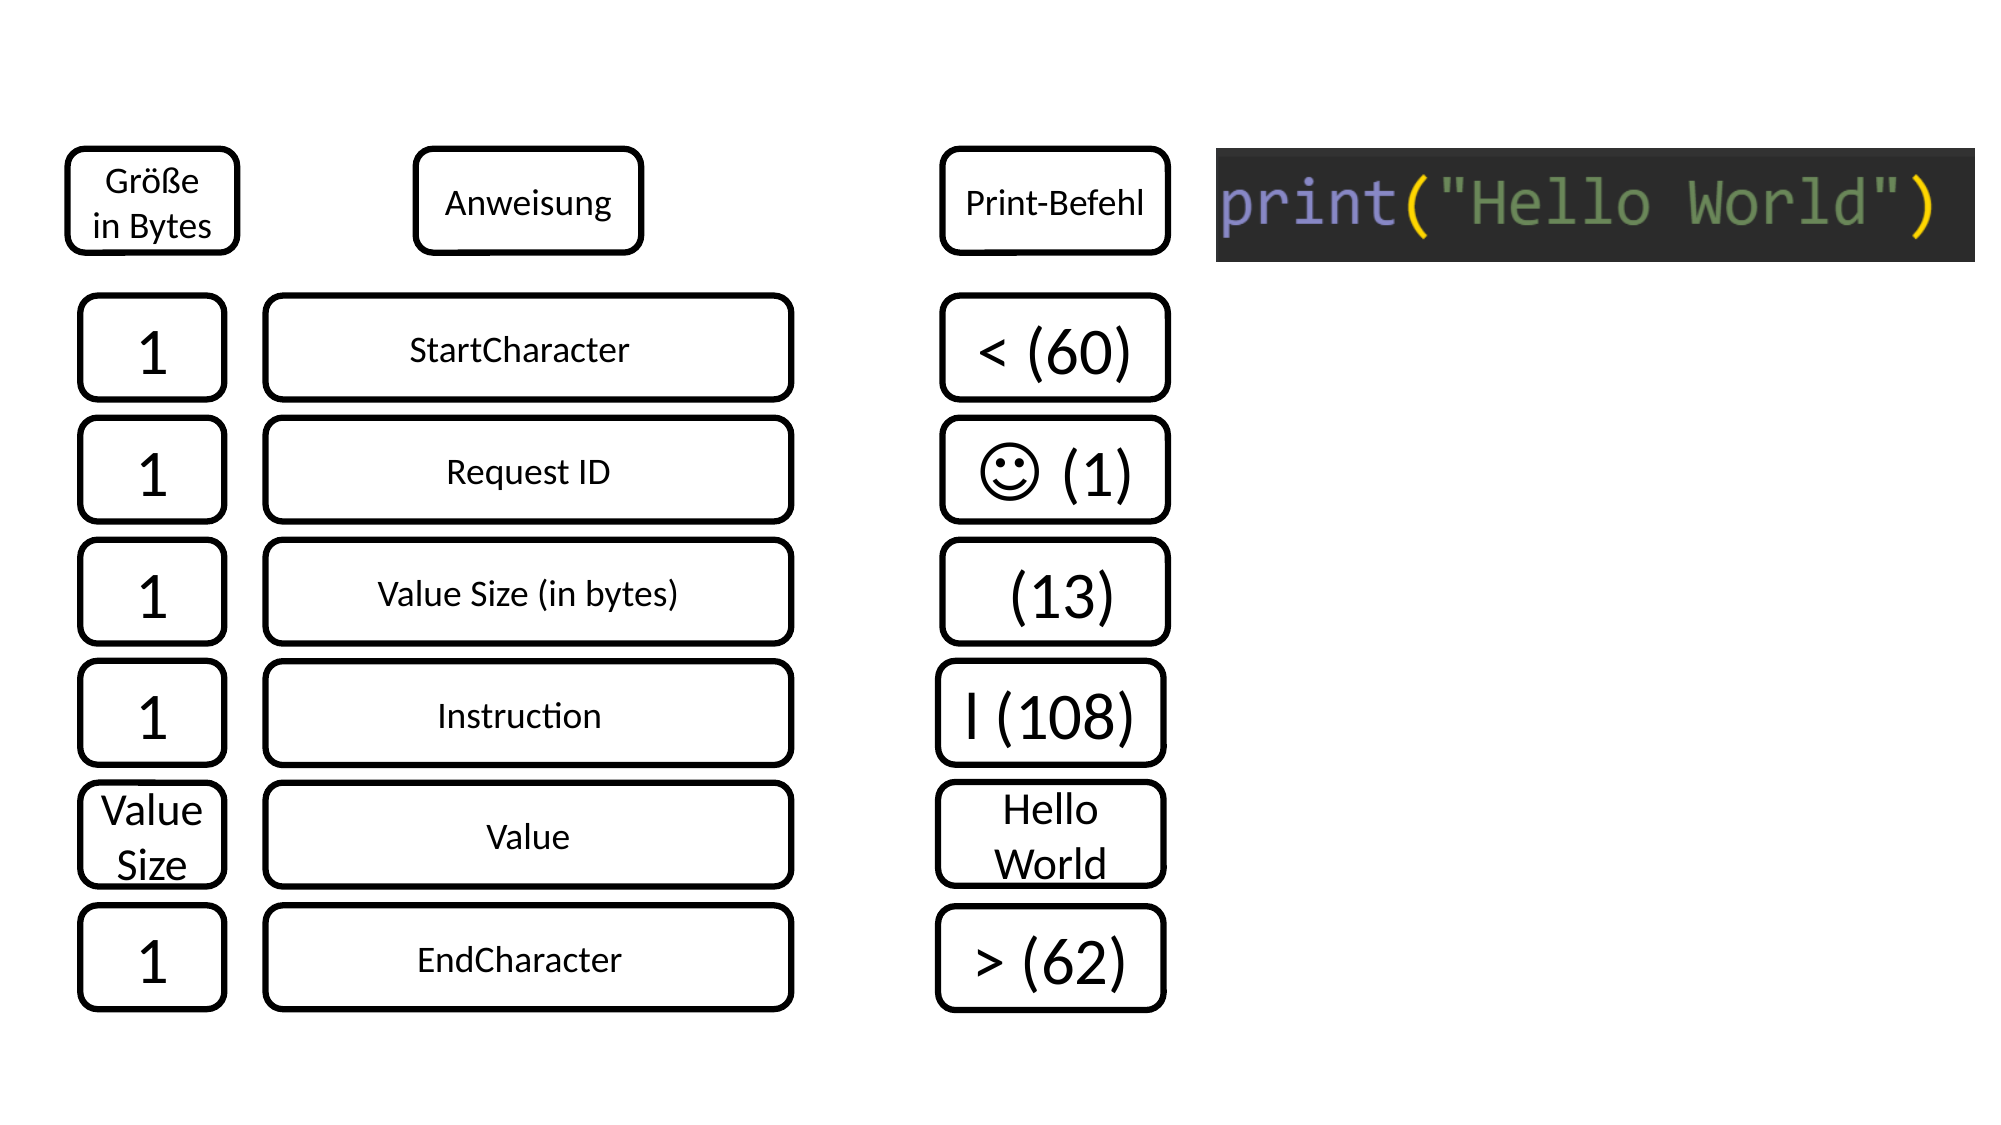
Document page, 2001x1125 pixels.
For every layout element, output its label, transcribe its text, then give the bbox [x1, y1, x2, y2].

text_box 1 [79, 294, 226, 401]
text_box 1 [79, 904, 226, 1011]
text_box l (108) [937, 659, 1165, 766]
text_box EndCharacterS [264, 904, 793, 1011]
text_box Value [264, 781, 793, 888]
picture [1216, 148, 1975, 262]
text_box StartCharacterS [264, 294, 793, 401]
text_box (13) [941, 538, 1169, 645]
text_box Request ID [264, 416, 793, 523]
text_box Print-Befehl [941, 147, 1169, 254]
text_box 1 [79, 416, 226, 523]
text_box Value Size [79, 781, 226, 888]
text_box > (62) [937, 905, 1165, 1012]
text_box Größe in Bytes [66, 147, 239, 254]
text_box InstructionS [264, 660, 793, 767]
text_box 1 [79, 538, 226, 645]
text_box Value Size (in bytes) [264, 538, 793, 645]
text_box Anweisung [414, 147, 643, 254]
text_box 1 [79, 659, 226, 766]
text_box < (60) [941, 294, 1169, 401]
text_box ☺ (1) [941, 416, 1169, 523]
text_box Hello World [937, 780, 1165, 887]
